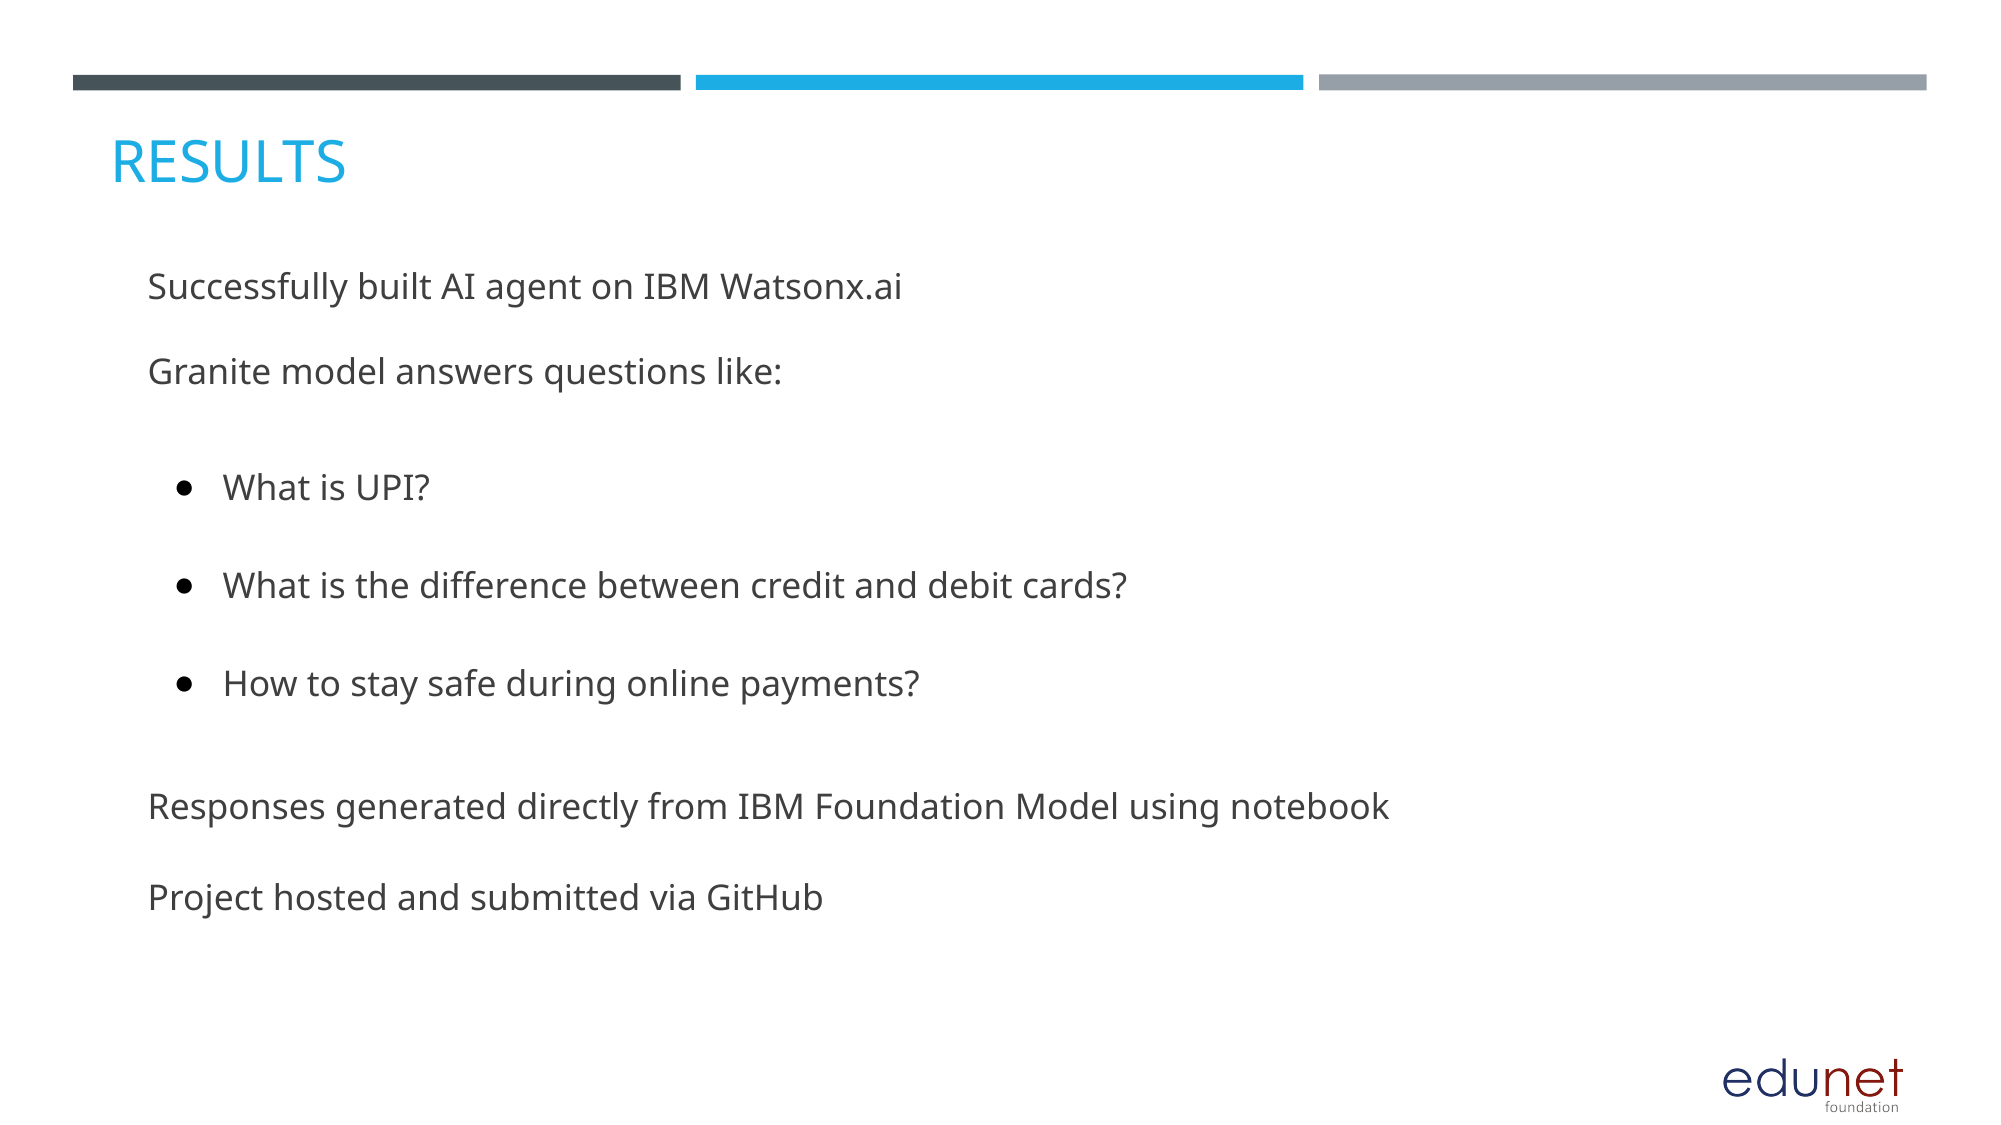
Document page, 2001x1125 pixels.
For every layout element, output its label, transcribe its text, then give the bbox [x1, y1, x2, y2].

text_box Successfully built AI agent on IBM Watsonx.ai Granite model answers questions like: What is UPI? What is the difference between credit and debit cards? How to stay safe during online payments? Responses generated directly from IBM Foundation Model using notebook Project hosted and submitted via GitHub [132, 248, 1600, 976]
title RESULTS [95, 115, 1905, 203]
picture [1719, 1056, 1905, 1116]
